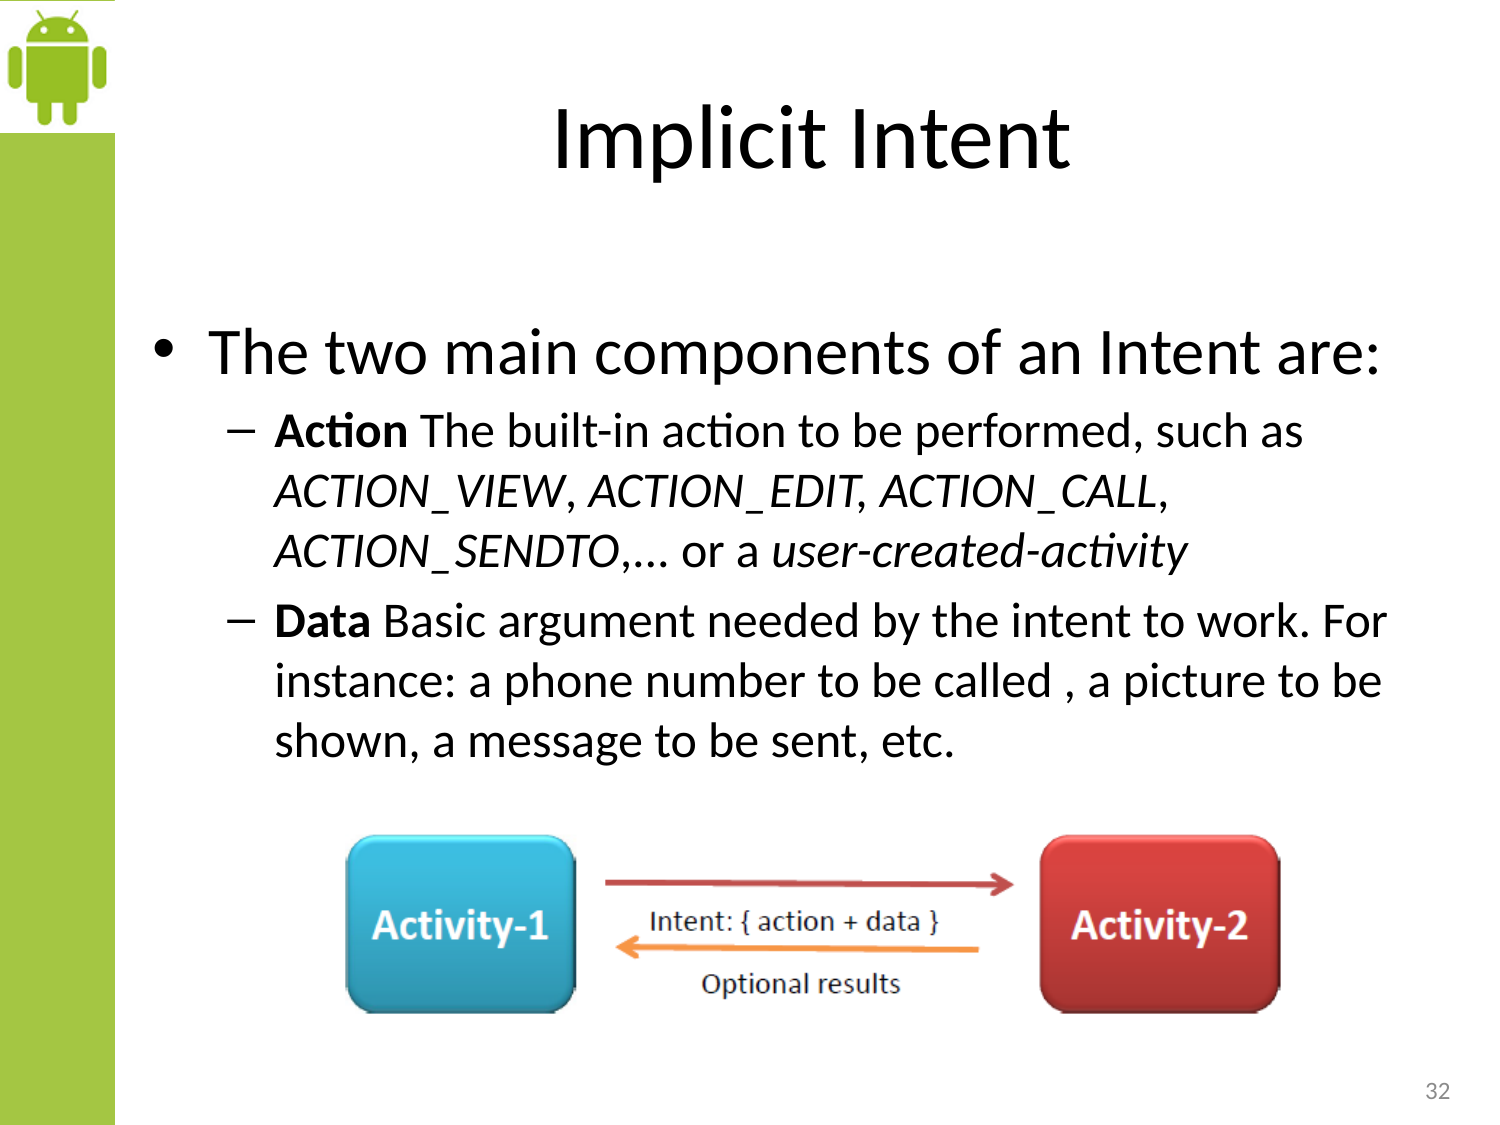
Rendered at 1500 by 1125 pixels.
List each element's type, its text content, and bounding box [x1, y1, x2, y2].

title Implicit Intent [137, 38, 1488, 227]
picture [315, 815, 1291, 1043]
slide_number 32 [1115, 1059, 1466, 1120]
list The two main components of an Intent are: Action The built-in action to be performed, such as ACTION_VIEW, ACTION_EDIT, ACTION_CALL, ACTION_SENDTO,... or a user-created-activity Data Basic argument needed by the intent to work. For instance: a phone number to be called , a picture to be shown, a message to be sent, etc. [137, 299, 1488, 1043]
picture [0, 1, 116, 133]
